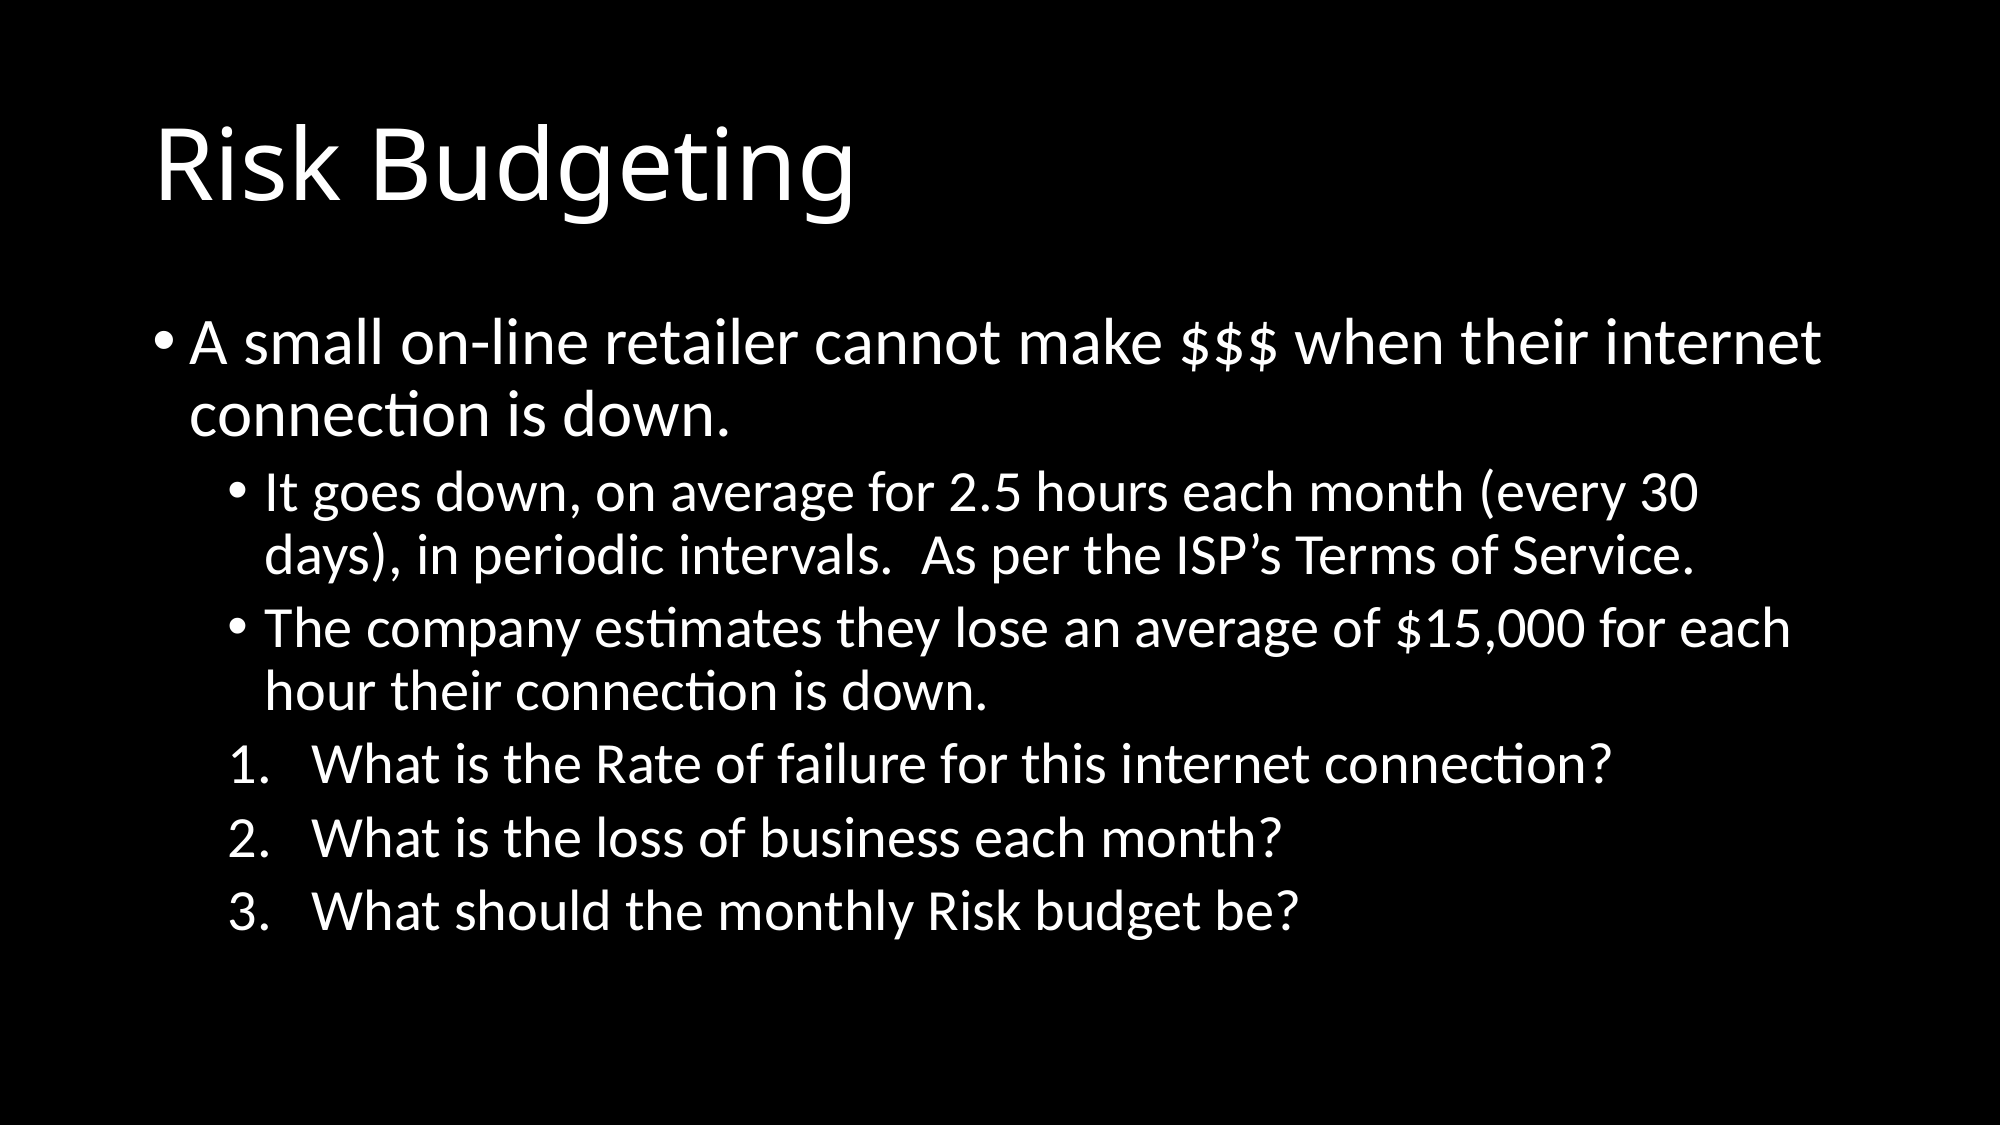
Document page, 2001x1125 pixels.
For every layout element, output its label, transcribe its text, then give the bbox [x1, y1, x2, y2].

title Risk Budgeting [137, 59, 1863, 278]
list A small on-line retailer cannot make $$$ when their internet connection is down. It goes down, on average for 2.5 hours each month (every 30 days), in periodic intervals. As per the ISP’s Terms of Service. The company estimates they lose an average of $15,000 for each hour their connection is down. What is the Rate of failure for this internet connection? What is the loss of business each month? What should the monthly Risk budget be? [137, 299, 1863, 1014]
